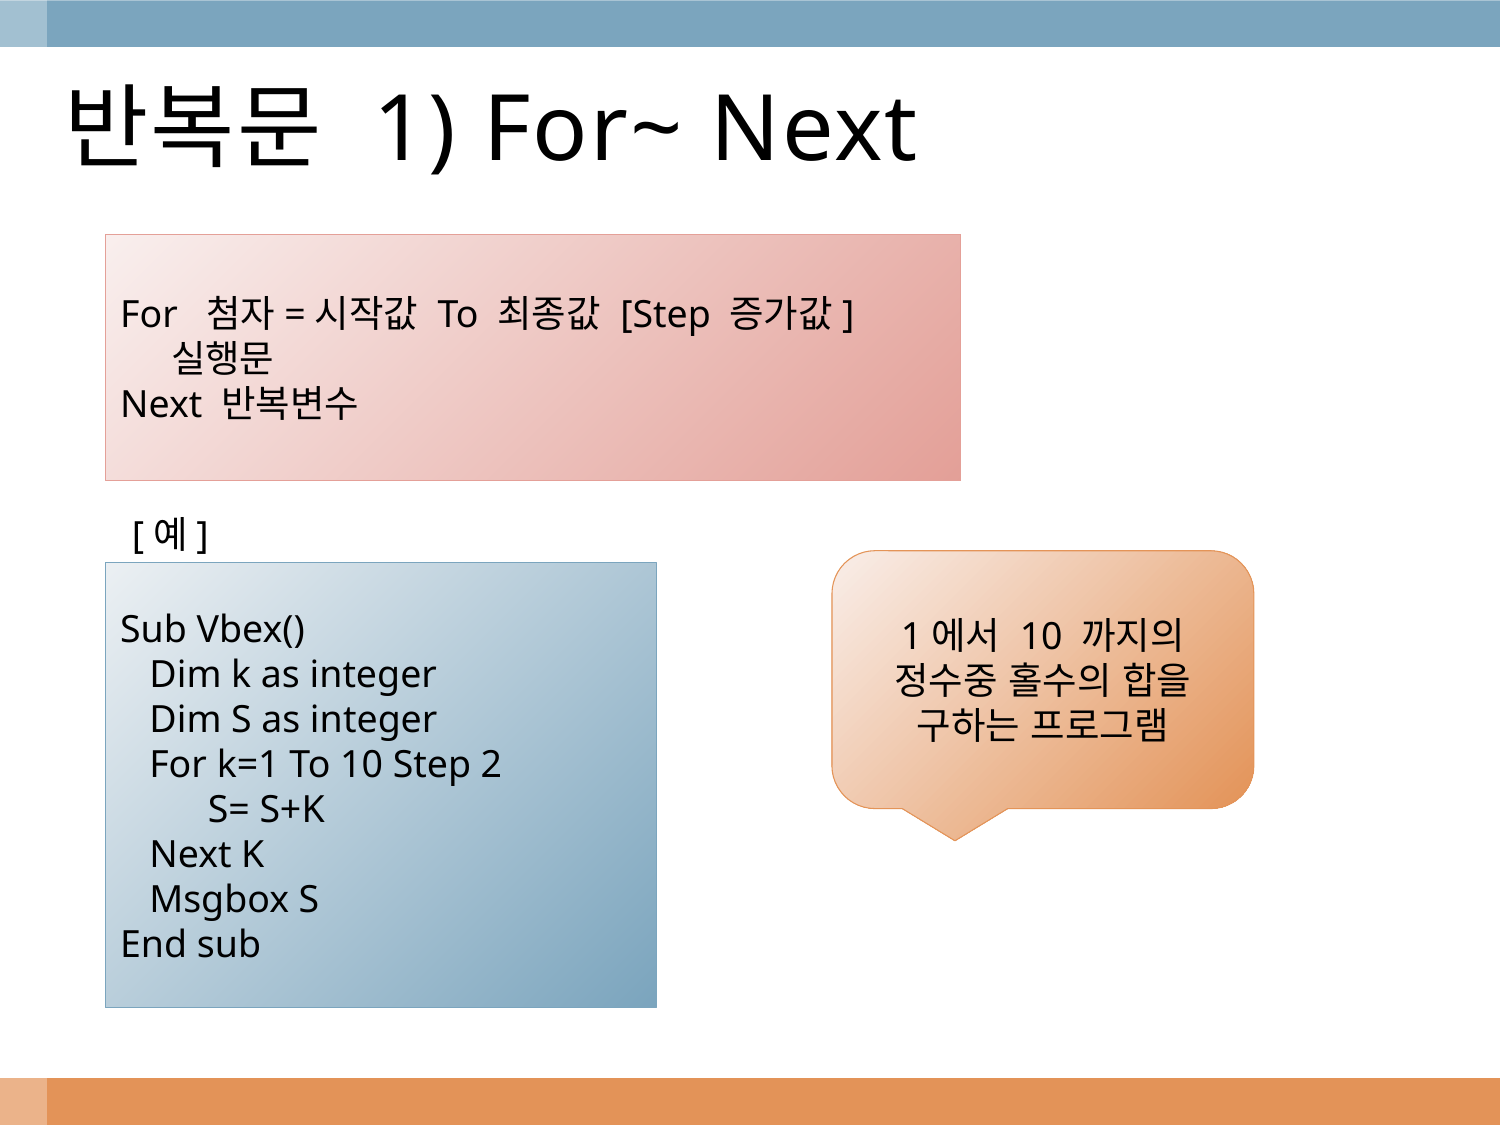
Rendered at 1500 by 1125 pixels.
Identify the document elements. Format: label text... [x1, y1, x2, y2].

title 반복문 1) For~ Next [49, 46, 1454, 202]
text_box For 첨자=시작값 To 최종값 [Step 증가값] 실행문 Next 반복변수 [105, 234, 961, 481]
text_box Sub Vbex() Dim k as integer Dim S as integer For k=1 To 10 Step 2 S= S+K Next K Msgbox S End sub [105, 562, 657, 1008]
text_box [예] [117, 503, 235, 564]
text_box 1에서 10 까지의 정수중 홀수의 합을 구하는 프로그램 [831, 550, 1255, 842]
